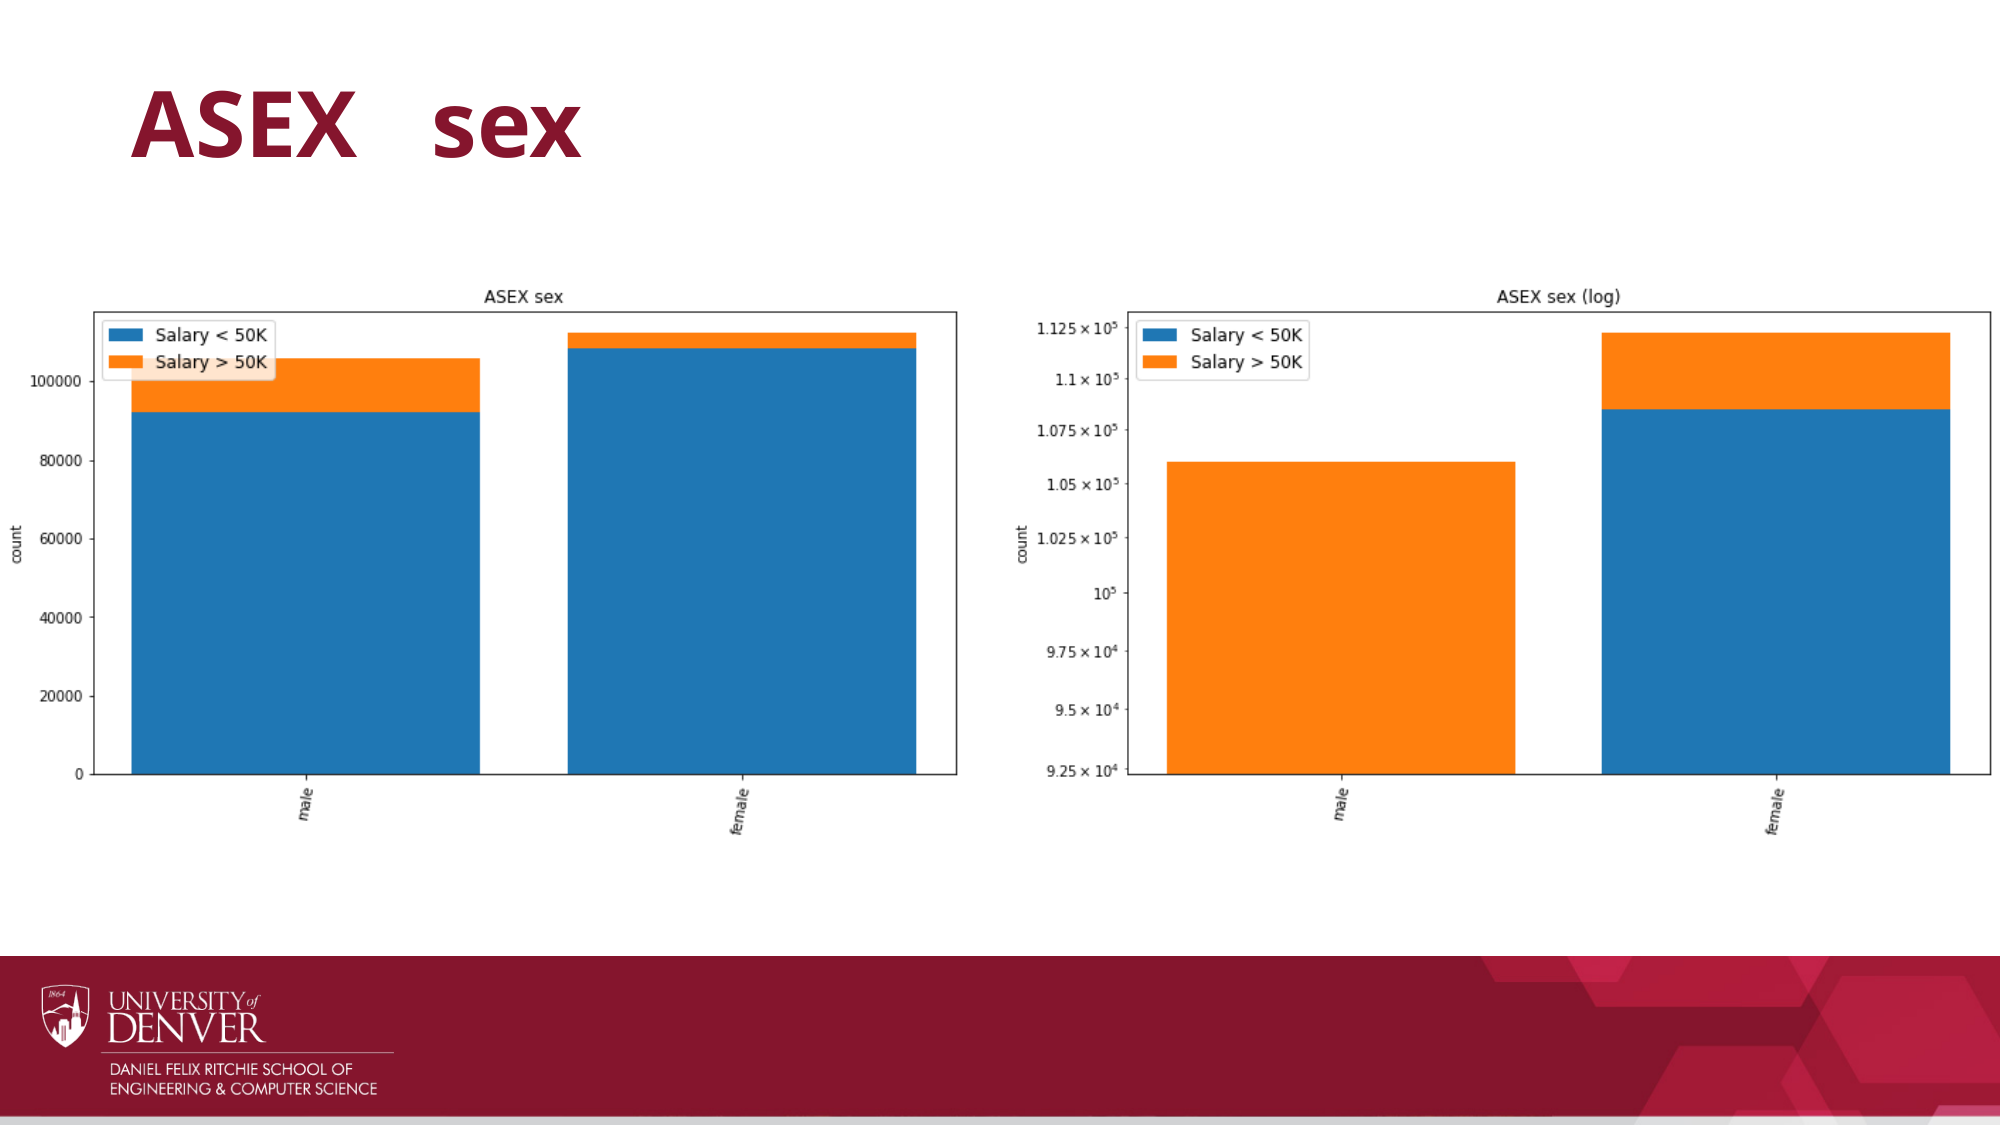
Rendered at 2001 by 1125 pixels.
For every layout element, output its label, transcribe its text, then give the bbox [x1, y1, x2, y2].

picture [0, 956, 2000, 1125]
title ASEX sex [116, 44, 1862, 213]
picture [0, 279, 2000, 845]
